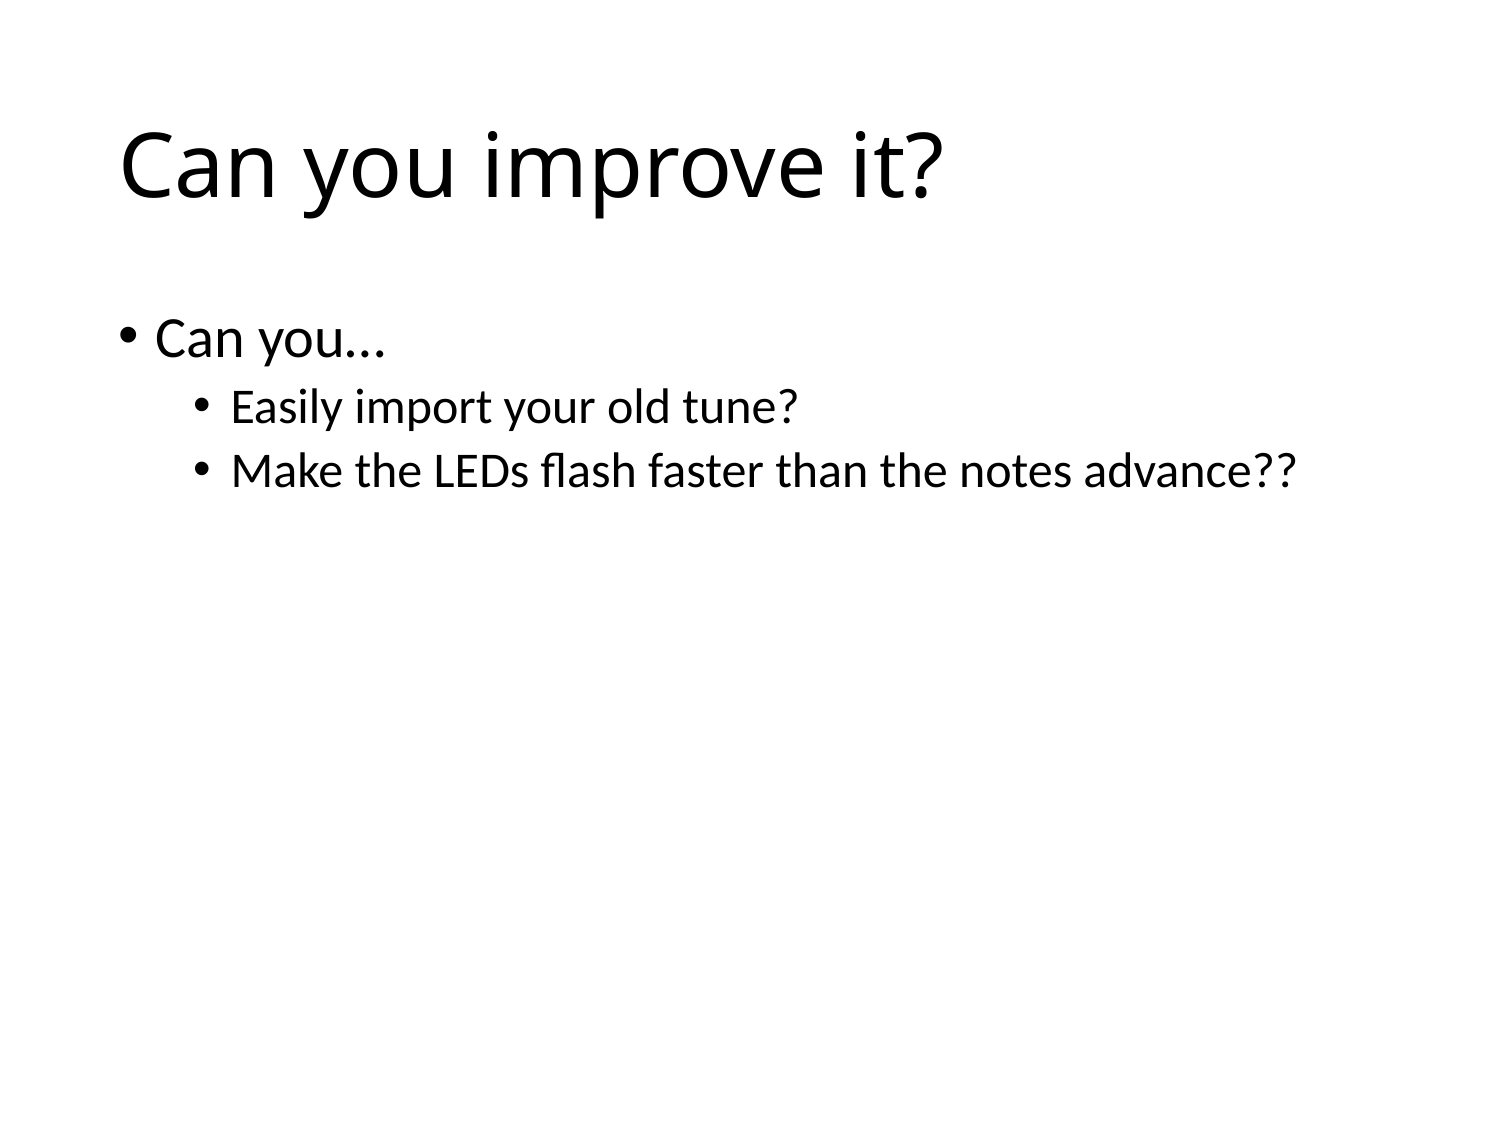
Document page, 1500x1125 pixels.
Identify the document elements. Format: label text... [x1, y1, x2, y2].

title Can you improve it? [103, 59, 1397, 278]
list Can you… Easily import your old tune? Make the LEDs flash faster than the notes advance?? [103, 299, 1397, 1014]
